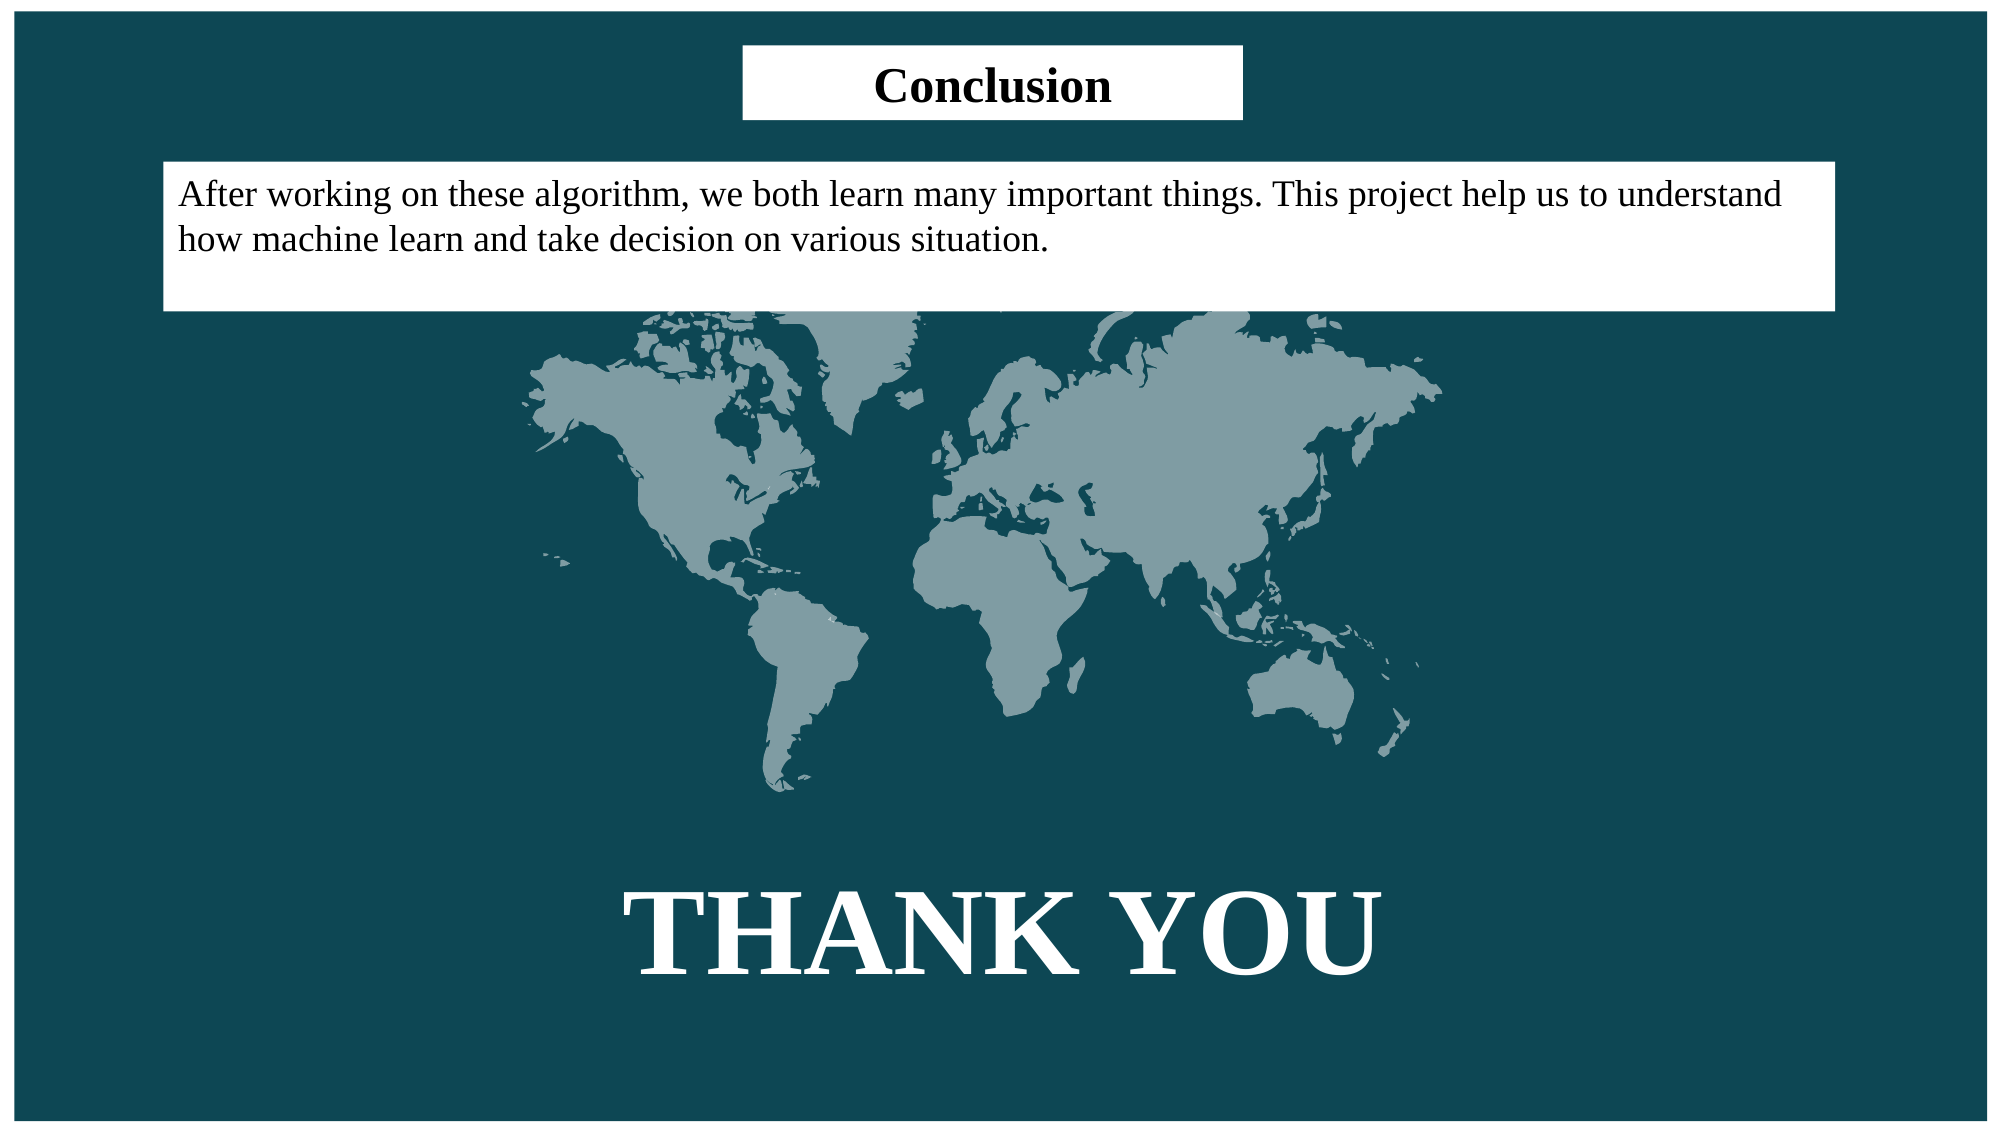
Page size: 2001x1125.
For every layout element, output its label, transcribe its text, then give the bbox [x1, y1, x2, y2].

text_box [521, 251, 1443, 792]
text_box [13, 10, 1988, 841]
text_box [13, 1007, 1988, 1122]
text_box After working on these algorithm, we both learn many important things. This project help us to understand how machine learn and take decision on various situation. [163, 161, 1836, 312]
text_box THANK YOU [4, 841, 2000, 1007]
text_box Conclusion [742, 45, 1243, 121]
